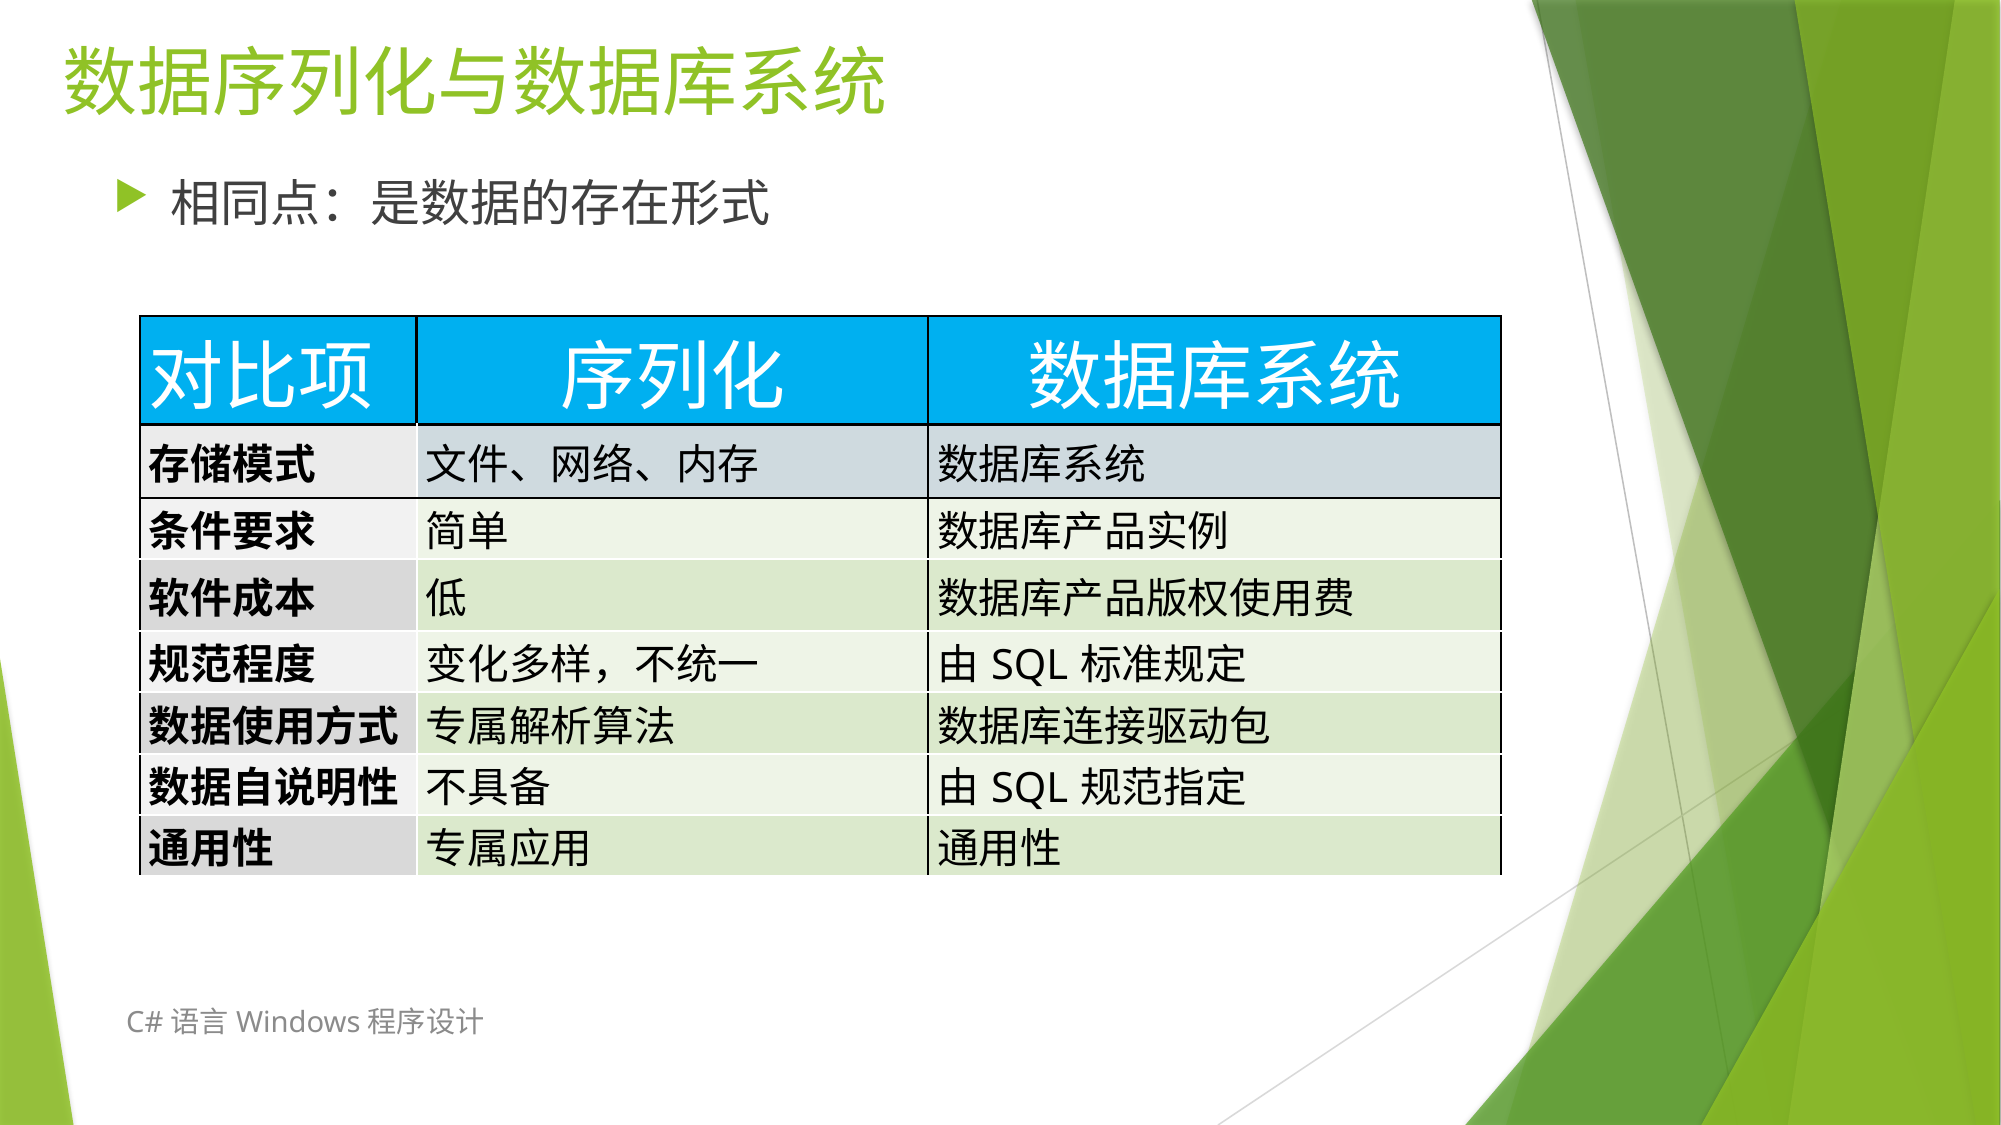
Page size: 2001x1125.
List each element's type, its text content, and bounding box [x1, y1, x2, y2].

table_cell 文件、网络、内存 [418, 426, 927, 497]
table_cell 专属解析算法 [418, 693, 927, 753]
table_cell 变化多样，不统一 [418, 632, 927, 691]
footer C#语言Windows程序设计 [111, 991, 1145, 1051]
table_cell 数据库连接驱动包 [929, 693, 1500, 753]
table_cell 条件要求 [141, 499, 416, 558]
table_cell 通用性 [141, 816, 416, 875]
table_header 数据库系统 [929, 317, 1500, 423]
title 数据序列化与数据库系统 [47, 26, 910, 149]
table_cell 数据库产品实例 [929, 499, 1500, 558]
table_cell 低 [418, 560, 927, 630]
table_cell 软件成本 [141, 560, 416, 630]
table_cell 简单 [418, 499, 927, 558]
text_box 相同点：是数据的存在形式 [98, 163, 1157, 258]
table_cell 存储模式 [141, 426, 416, 497]
table_cell 数据使用方式 [141, 693, 416, 753]
table_cell 数据库系统 [929, 426, 1500, 497]
table_cell 数据自说明性 [141, 755, 416, 814]
table_cell 由SQL规范指定 [929, 755, 1500, 814]
table_cell 数据库产品版权使用费 [929, 560, 1500, 630]
table_header 对比项 [141, 317, 415, 423]
table_cell 专属应用 [418, 816, 927, 875]
table_cell 规范程度 [141, 632, 416, 691]
table_header 序列化 [418, 317, 927, 423]
table_cell 由SQL标准规定 [929, 632, 1500, 691]
table_cell 通用性 [929, 816, 1500, 875]
table_cell 不具备 [418, 755, 927, 814]
